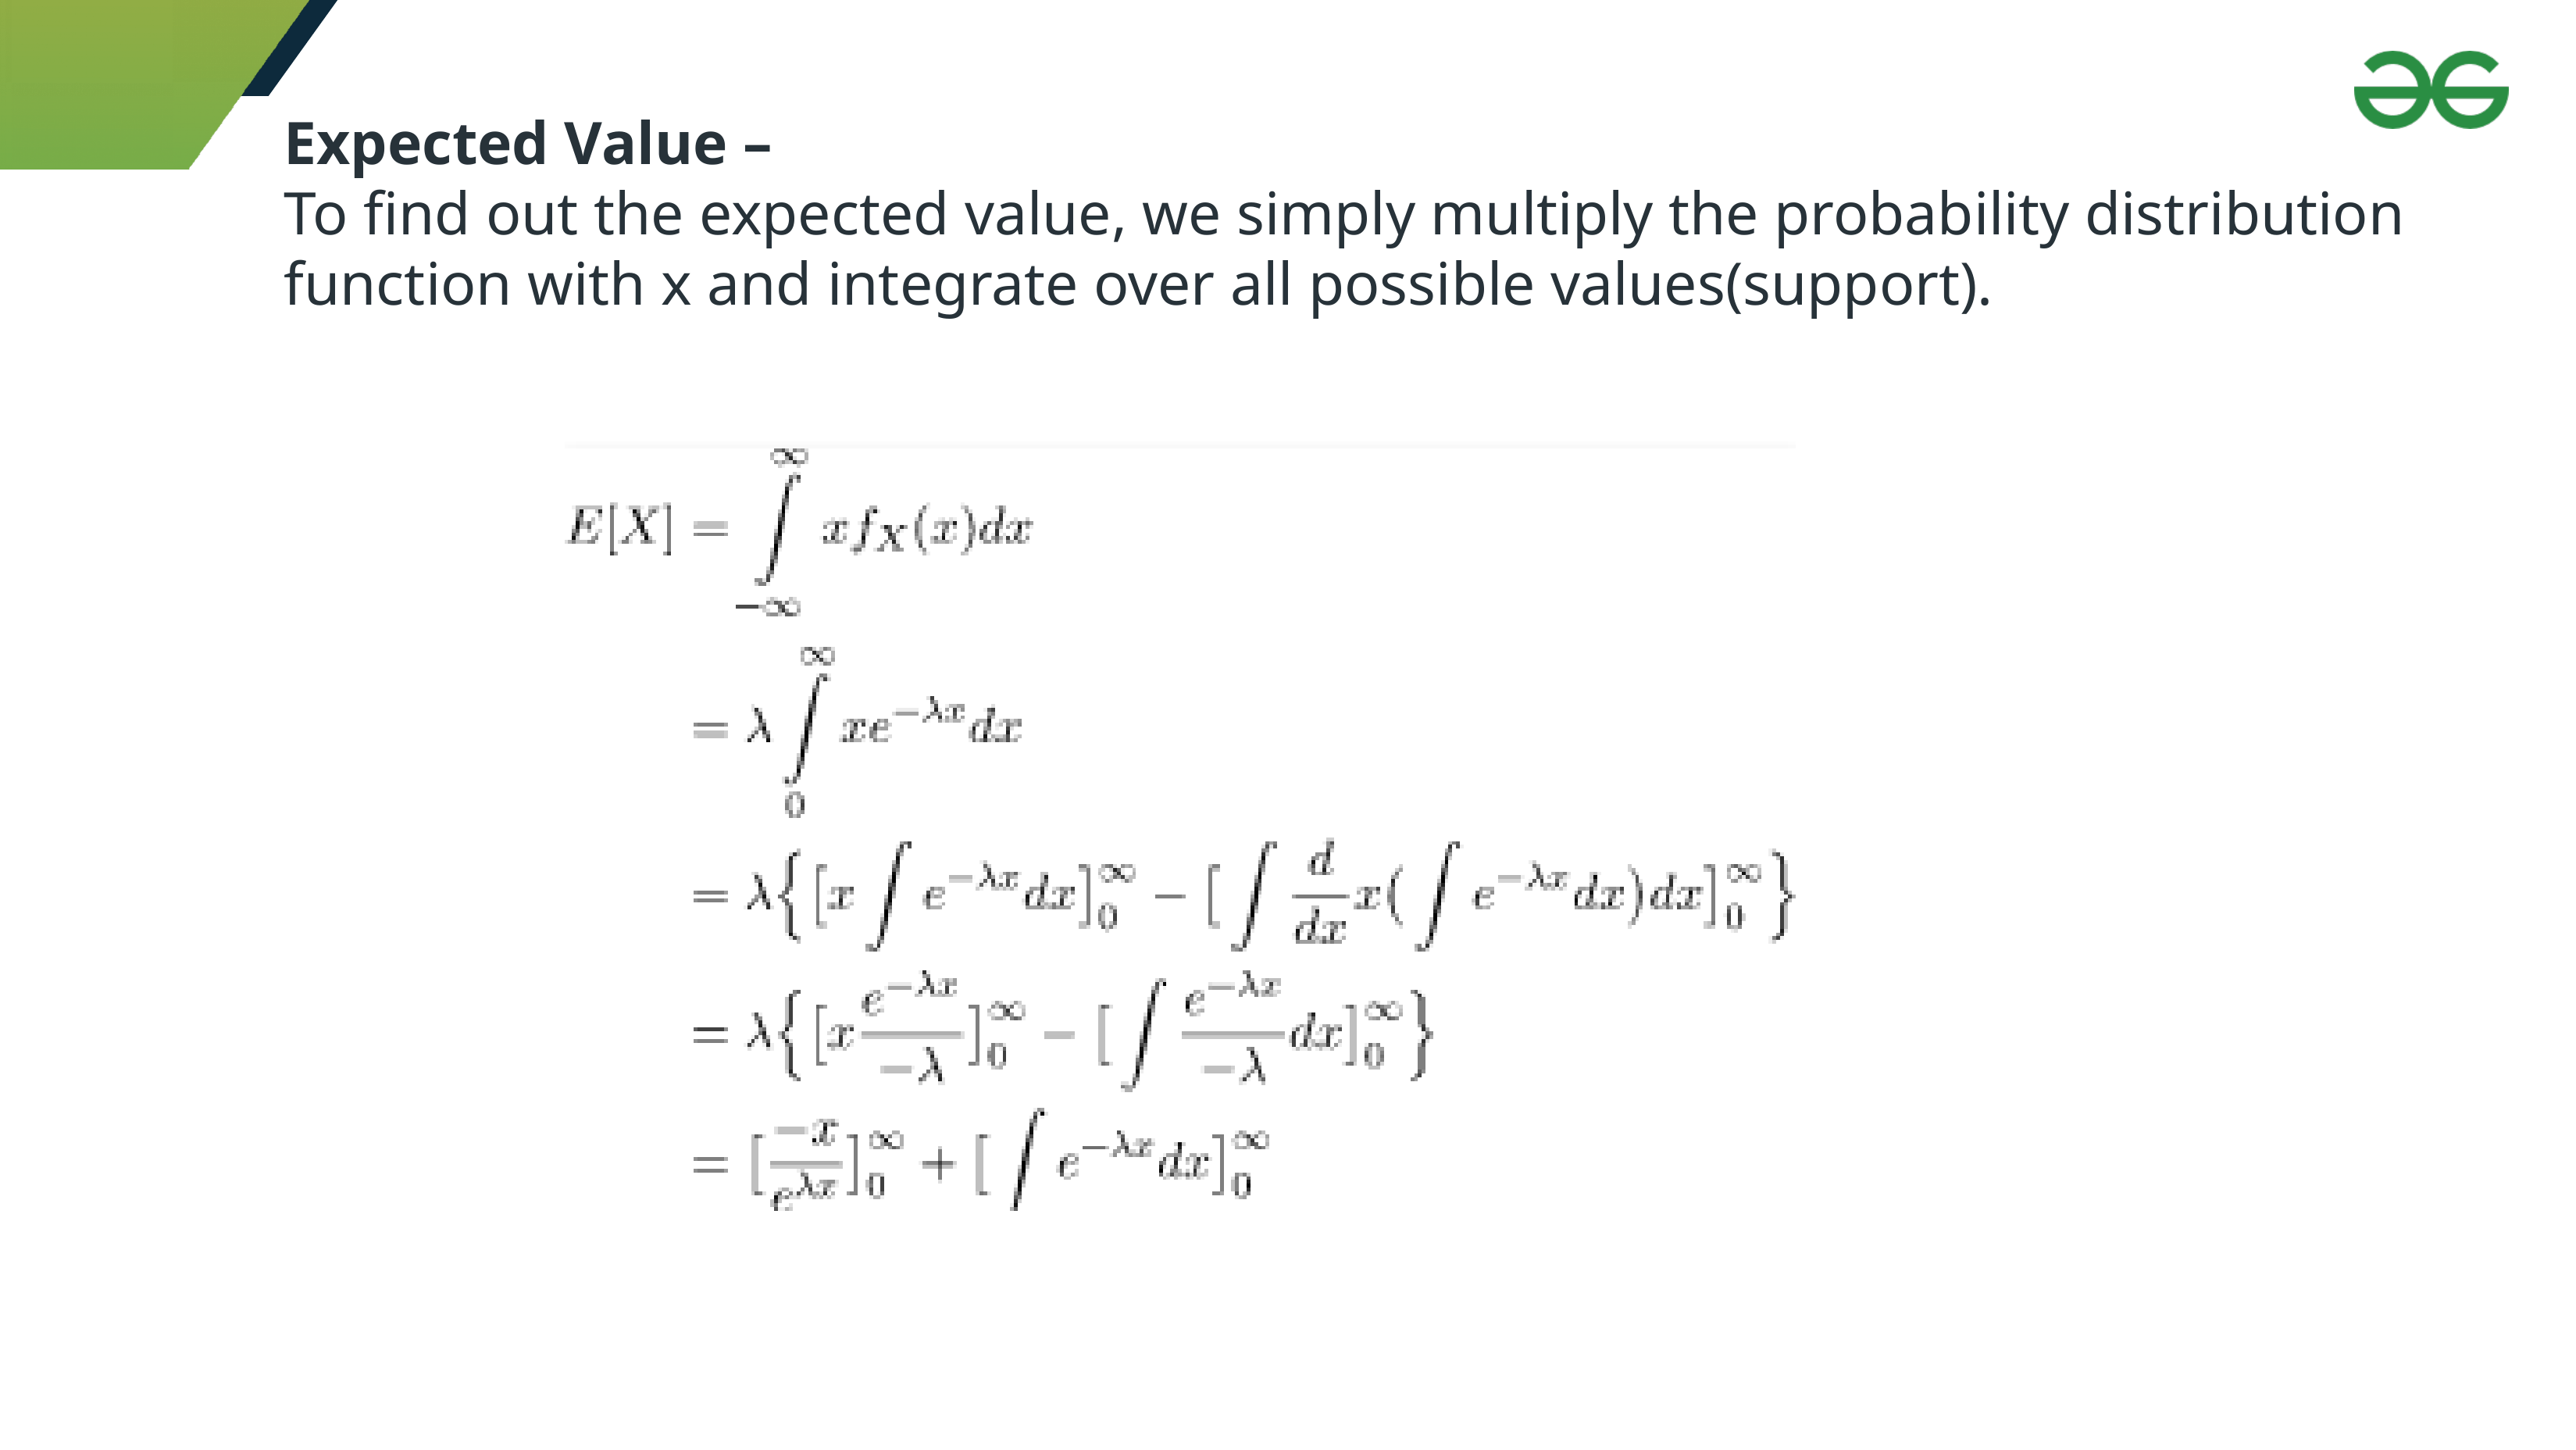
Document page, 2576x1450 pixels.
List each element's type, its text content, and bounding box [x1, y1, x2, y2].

picture [2353, 50, 2509, 130]
picture [0, 0, 309, 170]
picture [565, 441, 1796, 1212]
text_box Expected Value – To find out the expected value, we simply multiply the probability distribution function with x and integrate over all possible values(support). [272, 99, 2431, 323]
